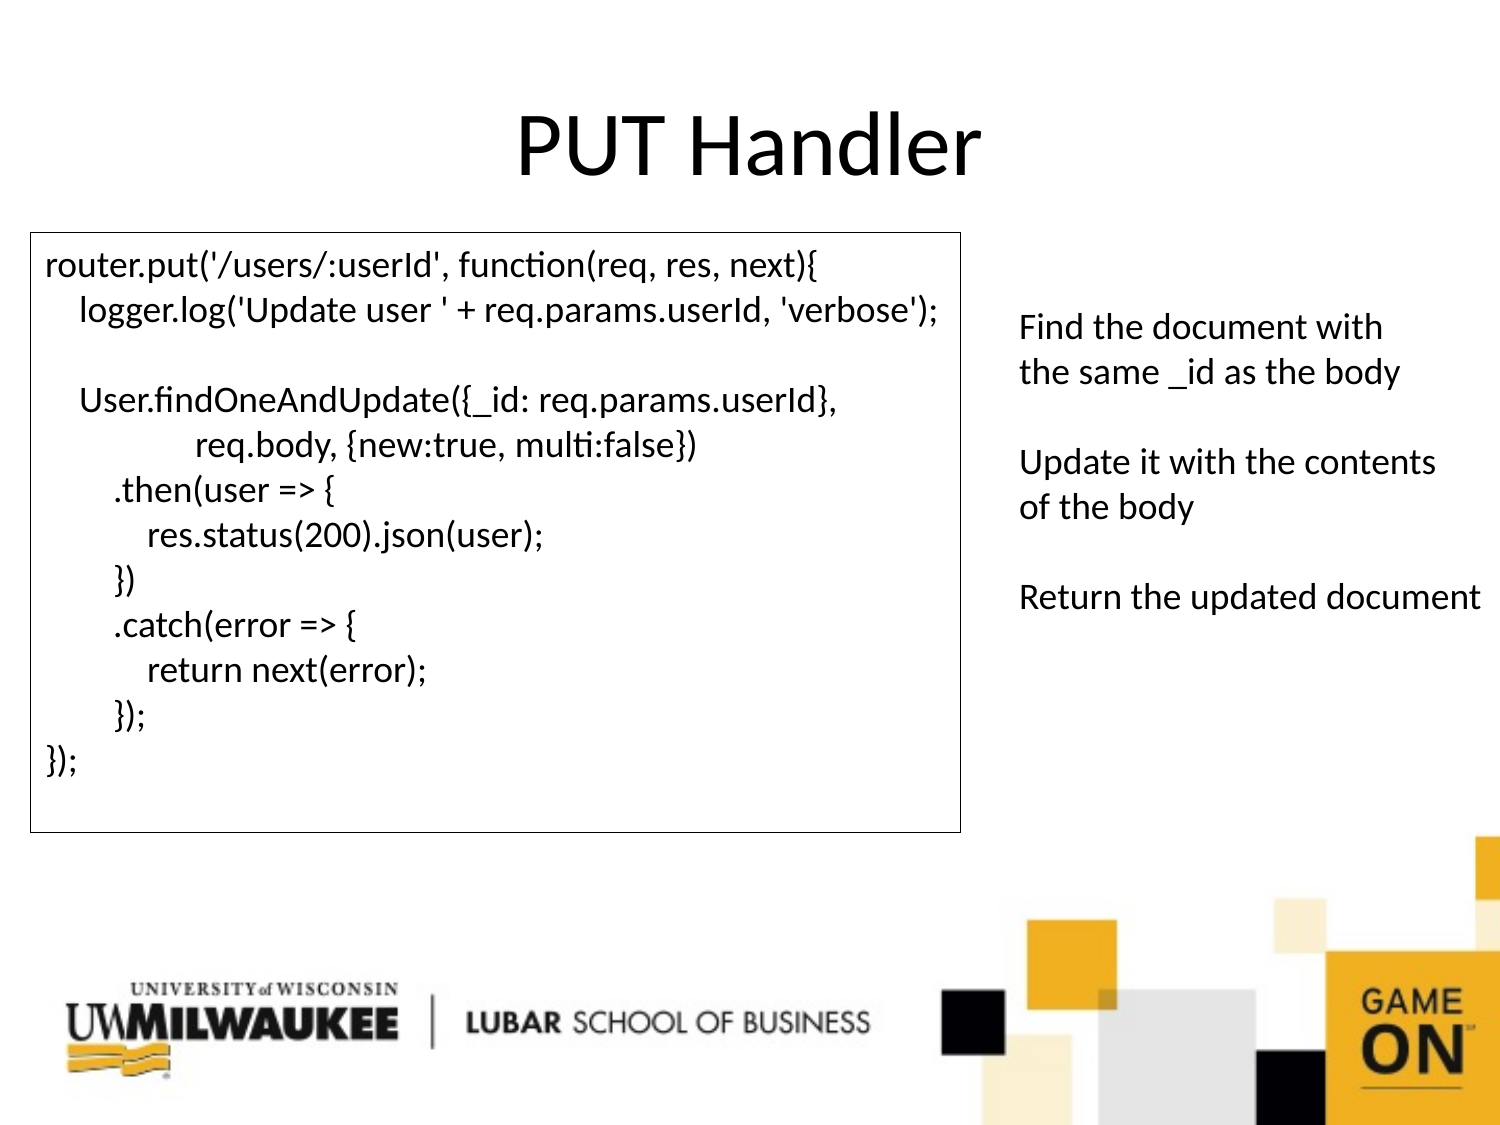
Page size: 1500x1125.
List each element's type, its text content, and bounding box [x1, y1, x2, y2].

title PUT Handler [75, 45, 1425, 233]
picture [0, 0, 1500, 1125]
text_box Find the document with the same _id as the body Update it with the contents of the body Return the updated document [1004, 294, 1497, 625]
text_box router.put('/users/:userId', function(req, res, next){ logger.log('Update user ' + req.params.userId, 'verbose'); User.findOneAndUpdate({_id: req.params.userId}, req.body, {new:true, multi:false}) .then(user => { res.status(200).json(user); }) .catch(error => { return next(error); }); }); [30, 232, 961, 833]
